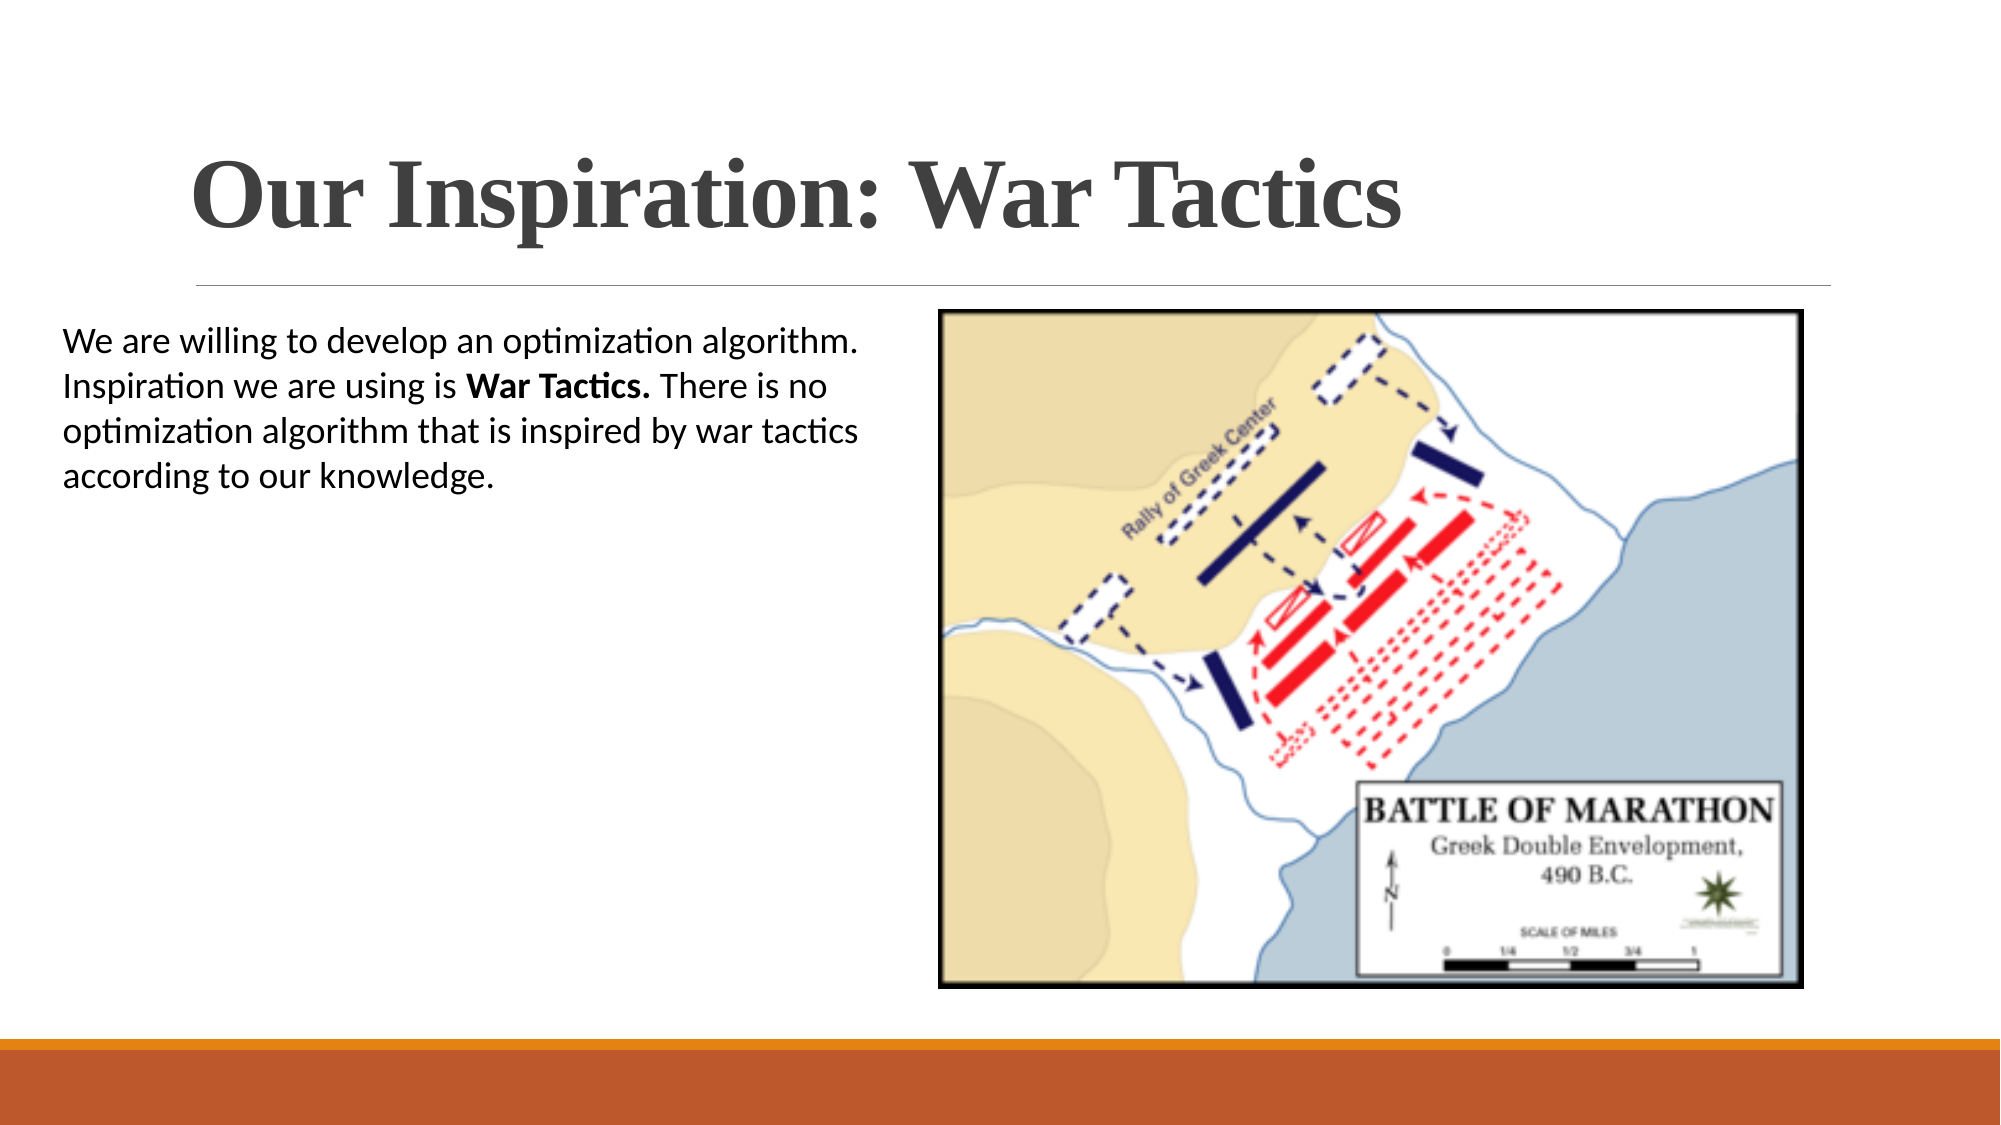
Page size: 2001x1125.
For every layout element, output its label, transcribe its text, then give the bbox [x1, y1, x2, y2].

title Our Inspiration: War Tactics [174, 17, 1825, 255]
text_box We are willing to develop an optimization algorithm. Inspiration we are using is War Tactics. There is no optimization algorithm that is inspired by war tactics according to our knowledge. [0, 309, 937, 504]
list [938, 308, 1805, 990]
